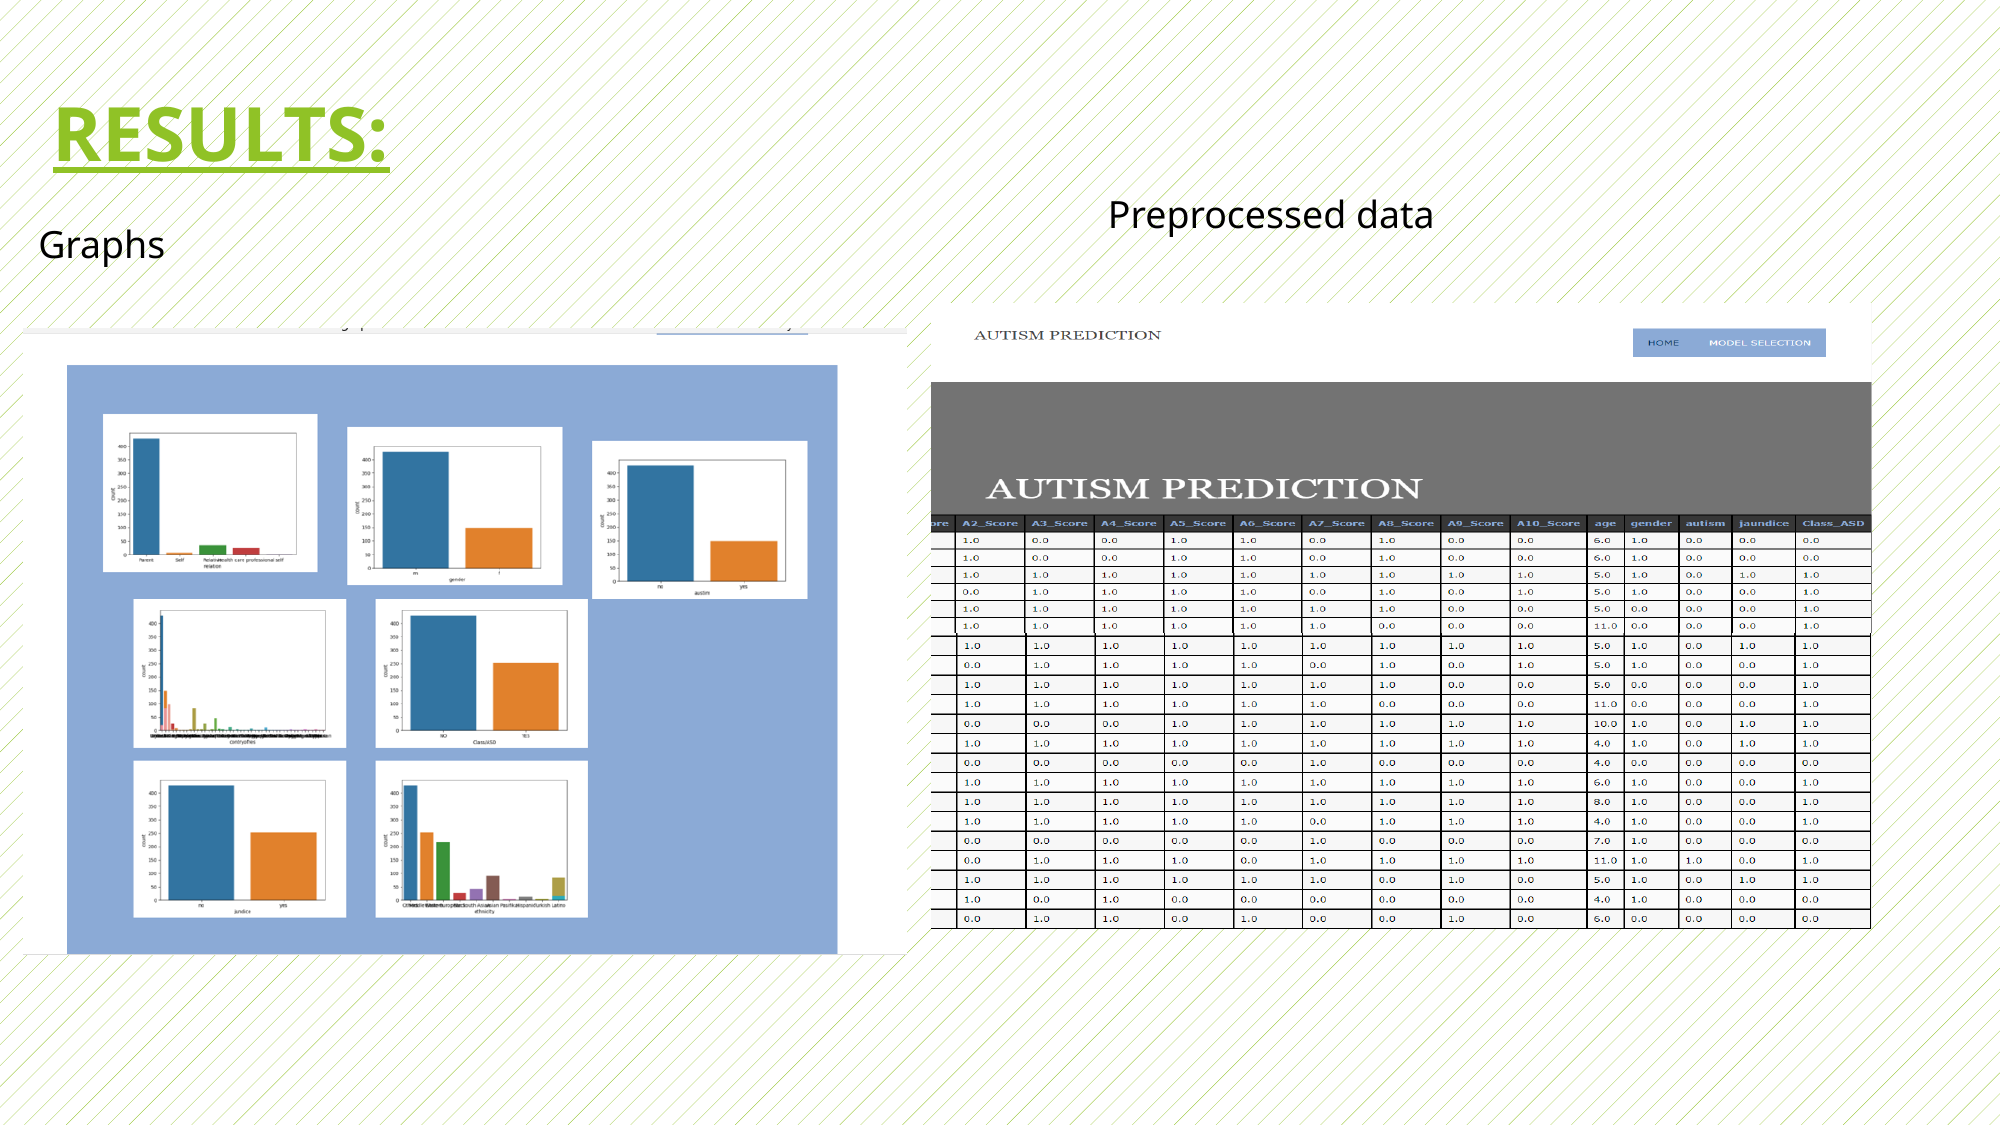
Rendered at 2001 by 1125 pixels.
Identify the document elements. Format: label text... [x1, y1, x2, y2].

text_box Preprocessed data [1093, 183, 1502, 244]
title RESULTS: [37, 79, 1763, 163]
picture [23, 327, 907, 955]
picture [930, 302, 1873, 929]
text_box Graphs [23, 213, 599, 274]
